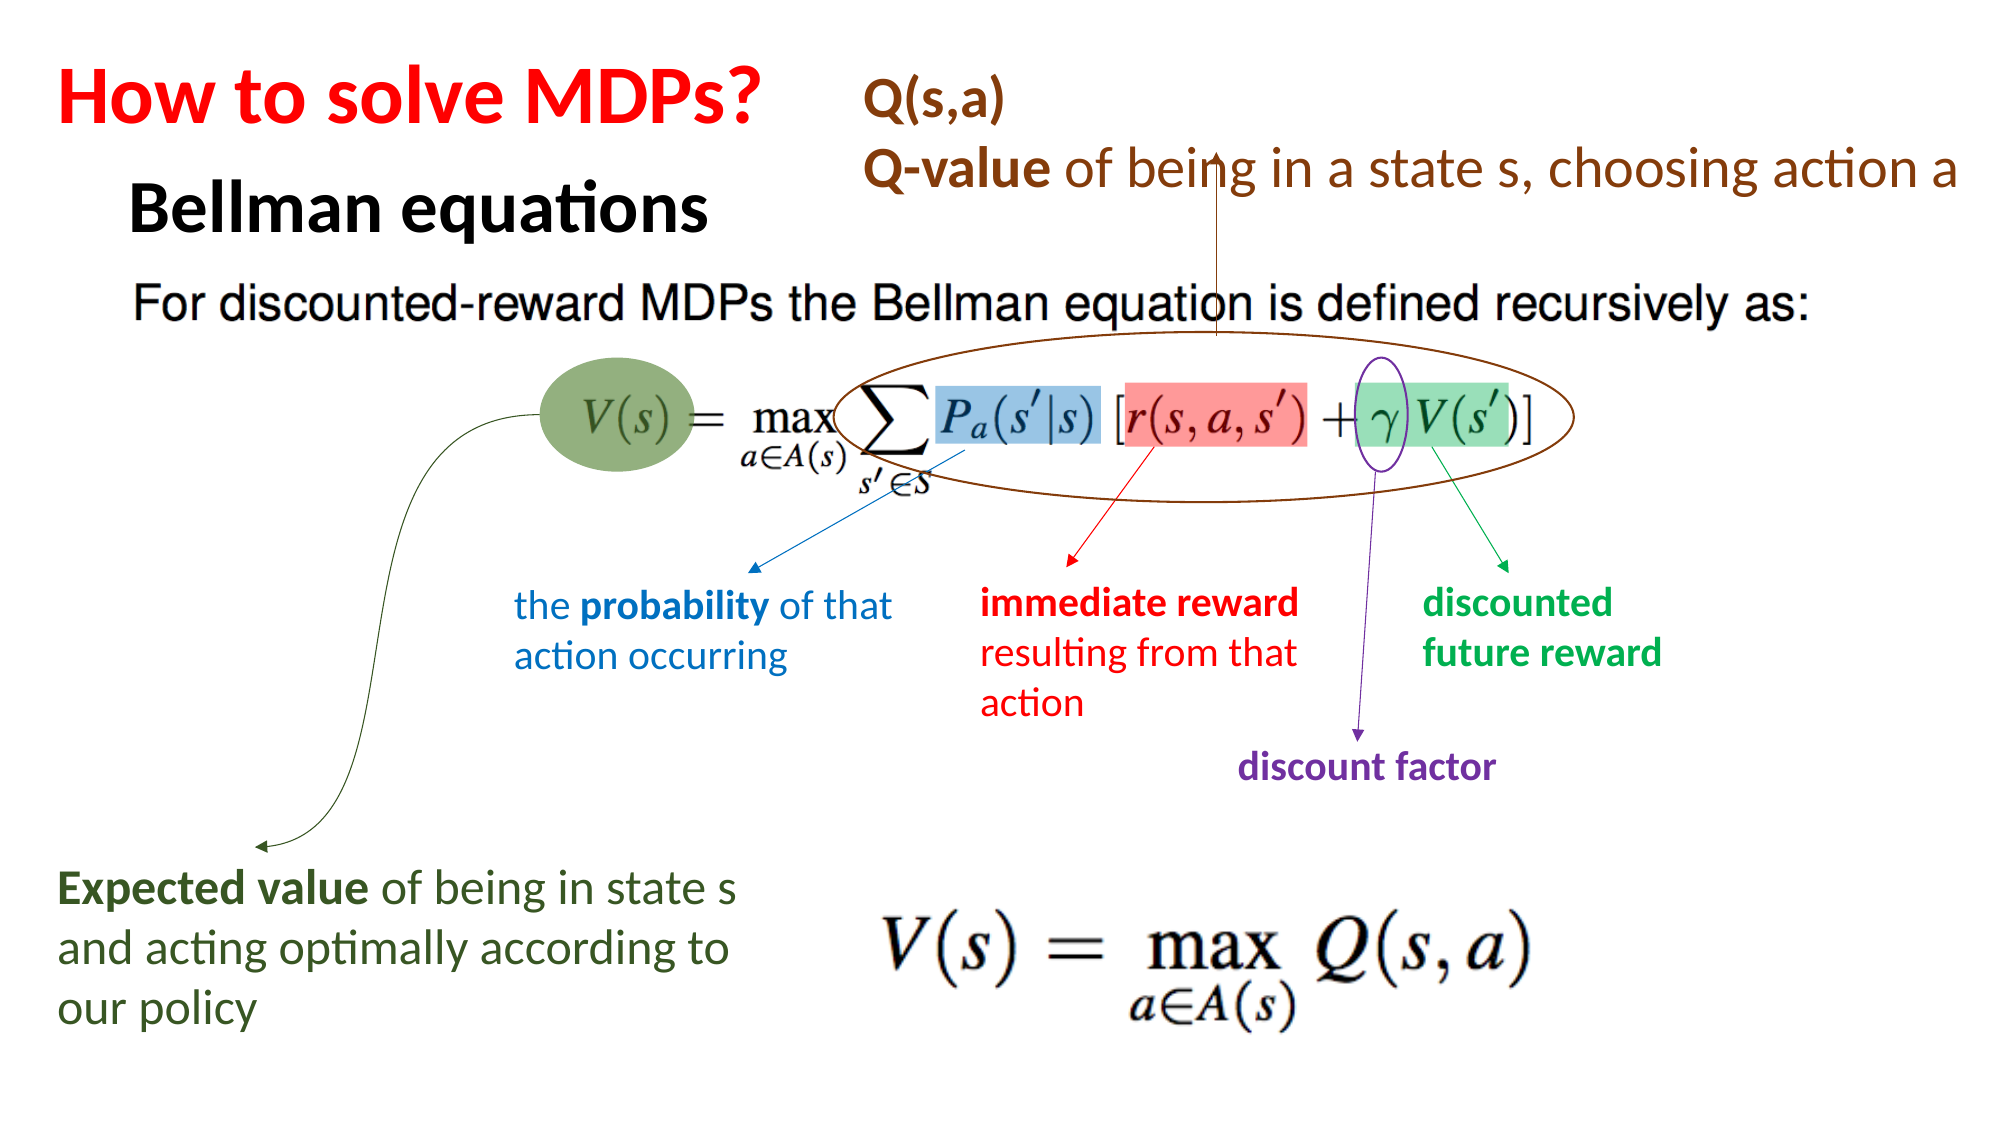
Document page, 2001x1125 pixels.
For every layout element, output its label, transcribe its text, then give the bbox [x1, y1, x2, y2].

picture [114, 255, 1828, 510]
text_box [747, 450, 965, 574]
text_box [1357, 471, 1376, 742]
text_box the probability of that action occurring [540, 570, 960, 686]
text_box Q(s,a) Q-value of being in a state s, choosing action a [848, 51, 1998, 207]
text_box immediate reward resulting from that action [965, 567, 1357, 733]
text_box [254, 414, 540, 848]
text_box How to solve MDPs? [42, 32, 894, 148]
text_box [1431, 446, 1509, 574]
picture [861, 881, 1557, 1070]
text_box discounted future reward [1407, 567, 1741, 683]
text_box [1066, 446, 1155, 568]
text_box Expected value of being in state s and acting optimally according to our policy [42, 847, 783, 1042]
text_box Bellman equations [114, 149, 783, 255]
